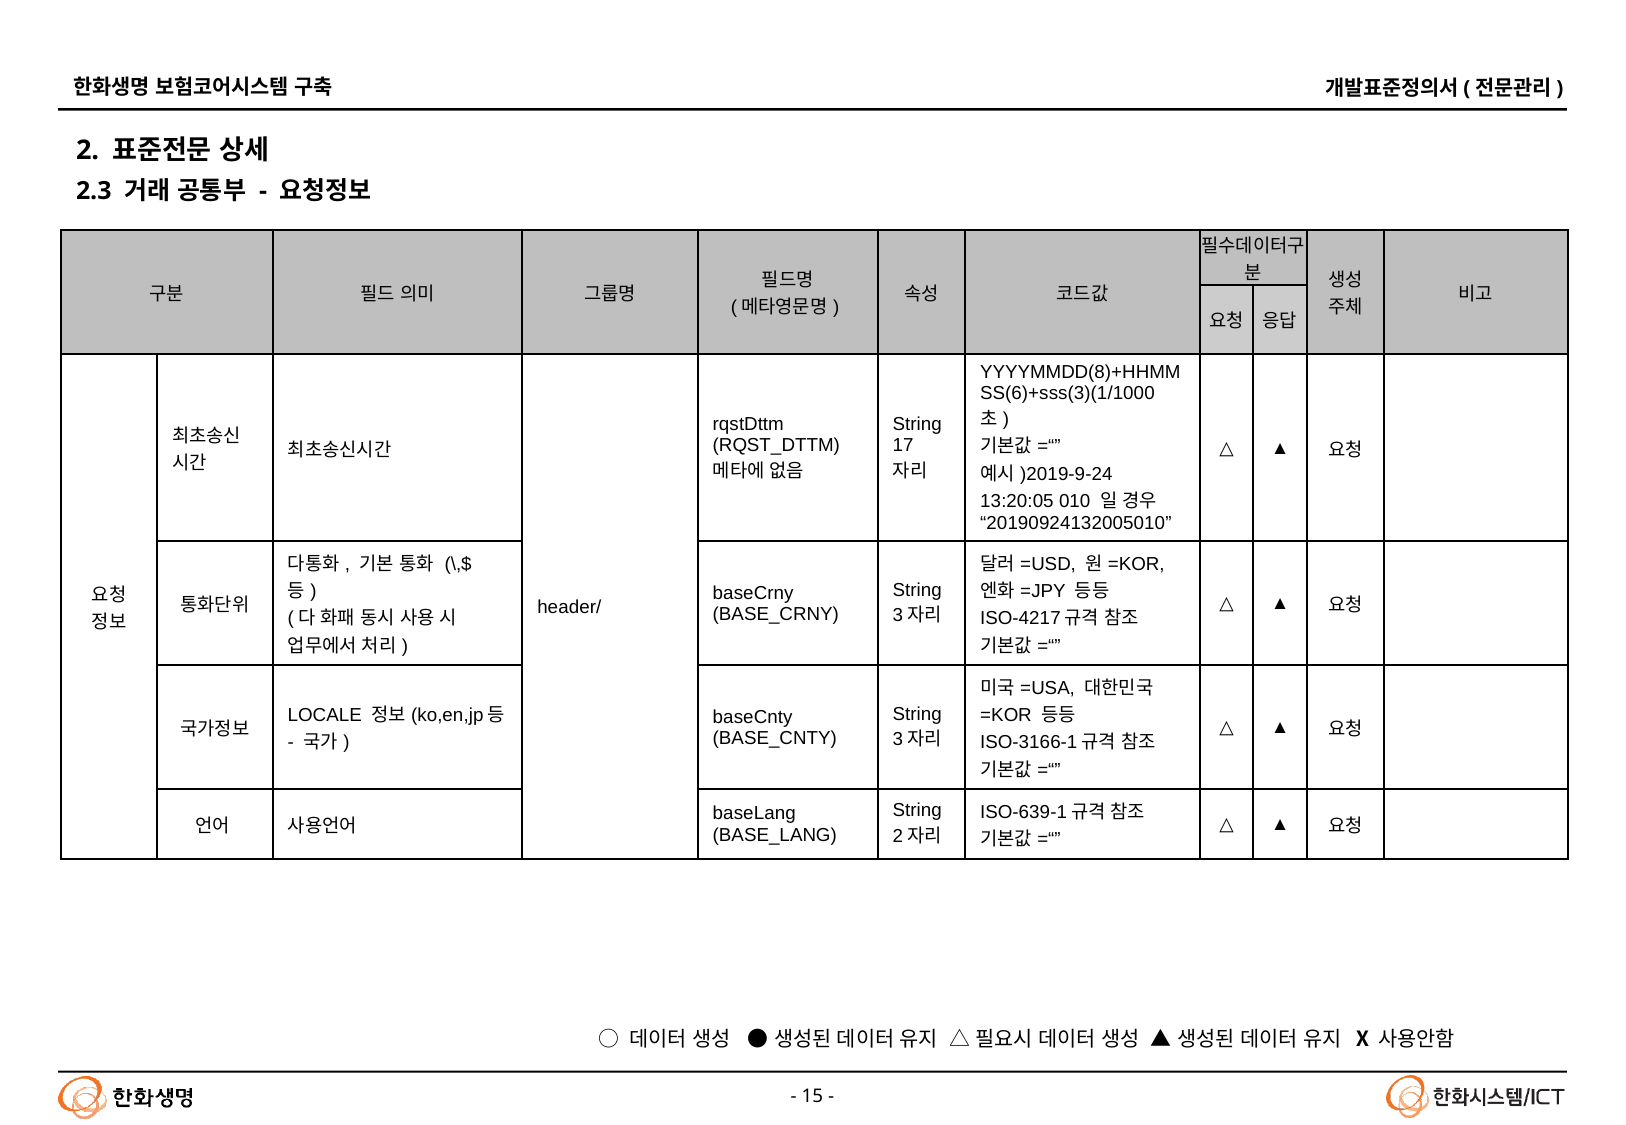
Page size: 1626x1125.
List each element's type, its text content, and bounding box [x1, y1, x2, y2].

table_cell △ [1201, 666, 1252, 788]
table_header 필수데이터구분 [1201, 231, 1306, 284]
table_cell 요청 [1308, 355, 1383, 540]
table_cell 요청 [1308, 666, 1383, 788]
table_cell 요청 [1201, 286, 1252, 353]
table_cell △ [1201, 355, 1252, 540]
table_header 그룹명 [523, 231, 697, 353]
table_cell String 2자리 [879, 790, 964, 858]
table_header 생성 주체 [1308, 231, 1383, 353]
table_cell ▲ [1254, 666, 1306, 788]
table_header 필드명 (메타영문명) [699, 231, 877, 353]
table_cell [1385, 355, 1567, 540]
table_cell △ [1201, 542, 1252, 664]
table_cell String 17자리 [879, 355, 964, 540]
table_cell 최초송신시간 [158, 355, 272, 540]
table_cell 미국=USA, 대한민국=KOR 등등 ISO-3166-1규격 참조 기본값=“” [966, 666, 1199, 788]
table_cell rqstDttm (RQST_DTTM) 메타에 없음 [699, 355, 877, 540]
table_cell [1385, 542, 1567, 664]
table_header 필드 의미 [274, 231, 521, 353]
table_cell [1385, 666, 1567, 788]
text_box ○ 데이터 생성 ● 생성된 데이터 유지 △ 필요시 데이터 생성 ▲ 생성된 데이터 유지 Ⅹ 사용안함 [583, 1018, 1569, 1071]
picture [58, 1076, 192, 1119]
table_cell 통화단위 [158, 542, 272, 664]
table_header 코드값 [966, 231, 1199, 353]
table_cell 사용언어 [274, 790, 521, 858]
table_cell 언어 [158, 790, 272, 858]
table_cell ▲ [1254, 355, 1306, 540]
table_cell baseCnty (BASE_CNTY) [699, 666, 877, 788]
table_header 속성 [879, 231, 964, 353]
table_cell 요청 [1308, 542, 1383, 664]
title 2. 표준전문 상세 2.3 거래 공통부 - 요청정보 [60, 115, 1558, 206]
table_cell 국가정보 [158, 666, 272, 788]
table_cell △ [1201, 790, 1252, 858]
table_cell baseCrny (BASE_CRNY) [699, 542, 877, 664]
table_cell String 3자리 [879, 542, 964, 664]
table_cell header/ [523, 355, 697, 858]
table_cell [1385, 790, 1567, 858]
table_cell ▲ [1254, 542, 1306, 664]
table_cell ▲ [1254, 790, 1306, 858]
picture [1386, 1075, 1565, 1118]
table_cell baseLang (BASE_LANG) [699, 790, 877, 858]
table_cell String 3자리 [879, 666, 964, 788]
table_header 비고 [1385, 231, 1567, 353]
table_cell 다통화, 기본 통화 (\,$ 등) (다 화패 동시 사용 시 업무에서 처리) [274, 542, 521, 664]
table_cell 최초송신시간 [274, 355, 521, 540]
table_cell ISO-639-1규격 참조 기본값=“” [966, 790, 1199, 858]
table_cell YYYYMMDD(8)+HHMMSS(6)+sss(3)(1/1000초) 기본값=“” 예시)2019-9-24 13:20:05 010 일 경우 “20190924132005010” [966, 355, 1199, 540]
table_cell 응답 [1254, 286, 1306, 353]
table_header 구분 [62, 231, 272, 353]
table_cell 요청 [1308, 790, 1383, 858]
table_cell LOCALE 정보(ko,en,jp등 - 국가) [274, 666, 521, 788]
table_cell 달러=USD, 원=KOR, 엔화=JPY 등등 ISO-4217규격 참조 기본값=“” [966, 542, 1199, 664]
table_cell 요청 정보 [62, 355, 156, 858]
